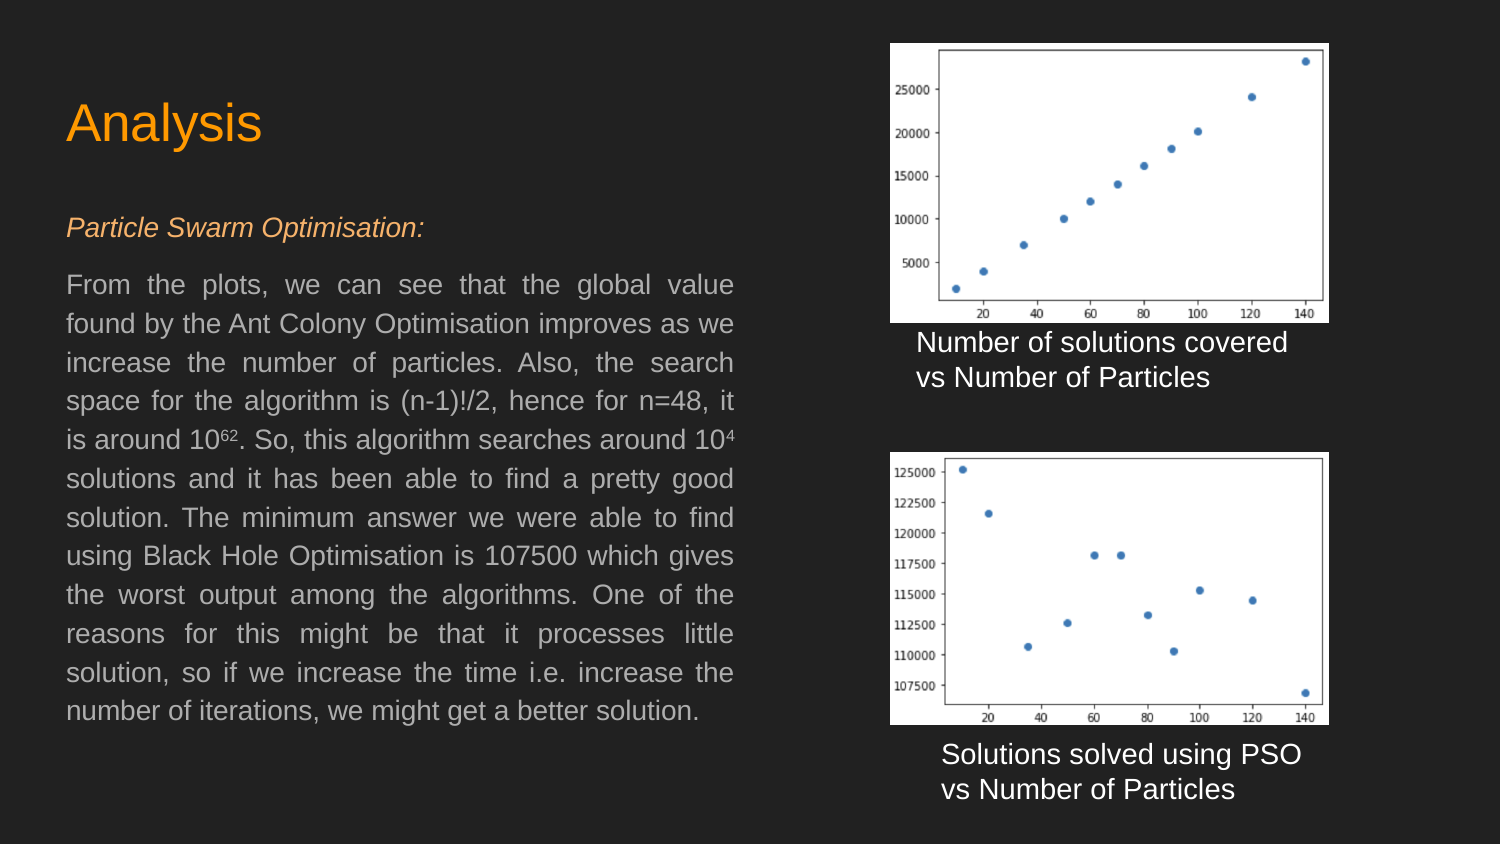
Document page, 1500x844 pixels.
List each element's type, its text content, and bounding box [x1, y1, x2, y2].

text_box Number of solutions covered vs Number of Particles [901, 331, 1319, 408]
text_box Solutions solved using PSO vs Number of Particles [926, 720, 1344, 821]
picture [890, 43, 1329, 323]
title Analysis [51, 72, 613, 167]
picture [890, 452, 1329, 725]
list Particle Swarm Optimisation: From the plots, we can see that the global value found by the Ant Colony Optimisation improves as we increase the number of particles. Also, the search space for the algorithm is (n-1)!/2, hence for n=48, it is around 1062. So, this algorithm searches around 104 solutions and it has been able to find a pretty good solution. The minimum answer we were able to find using Black Hole Optimisation is 107500 which gives the worst output among the algorithms. One of the reasons for this might be that it processes little solution, so if we increase the time i.e. increase the number of iterations, we might get a better solution. [51, 189, 750, 750]
